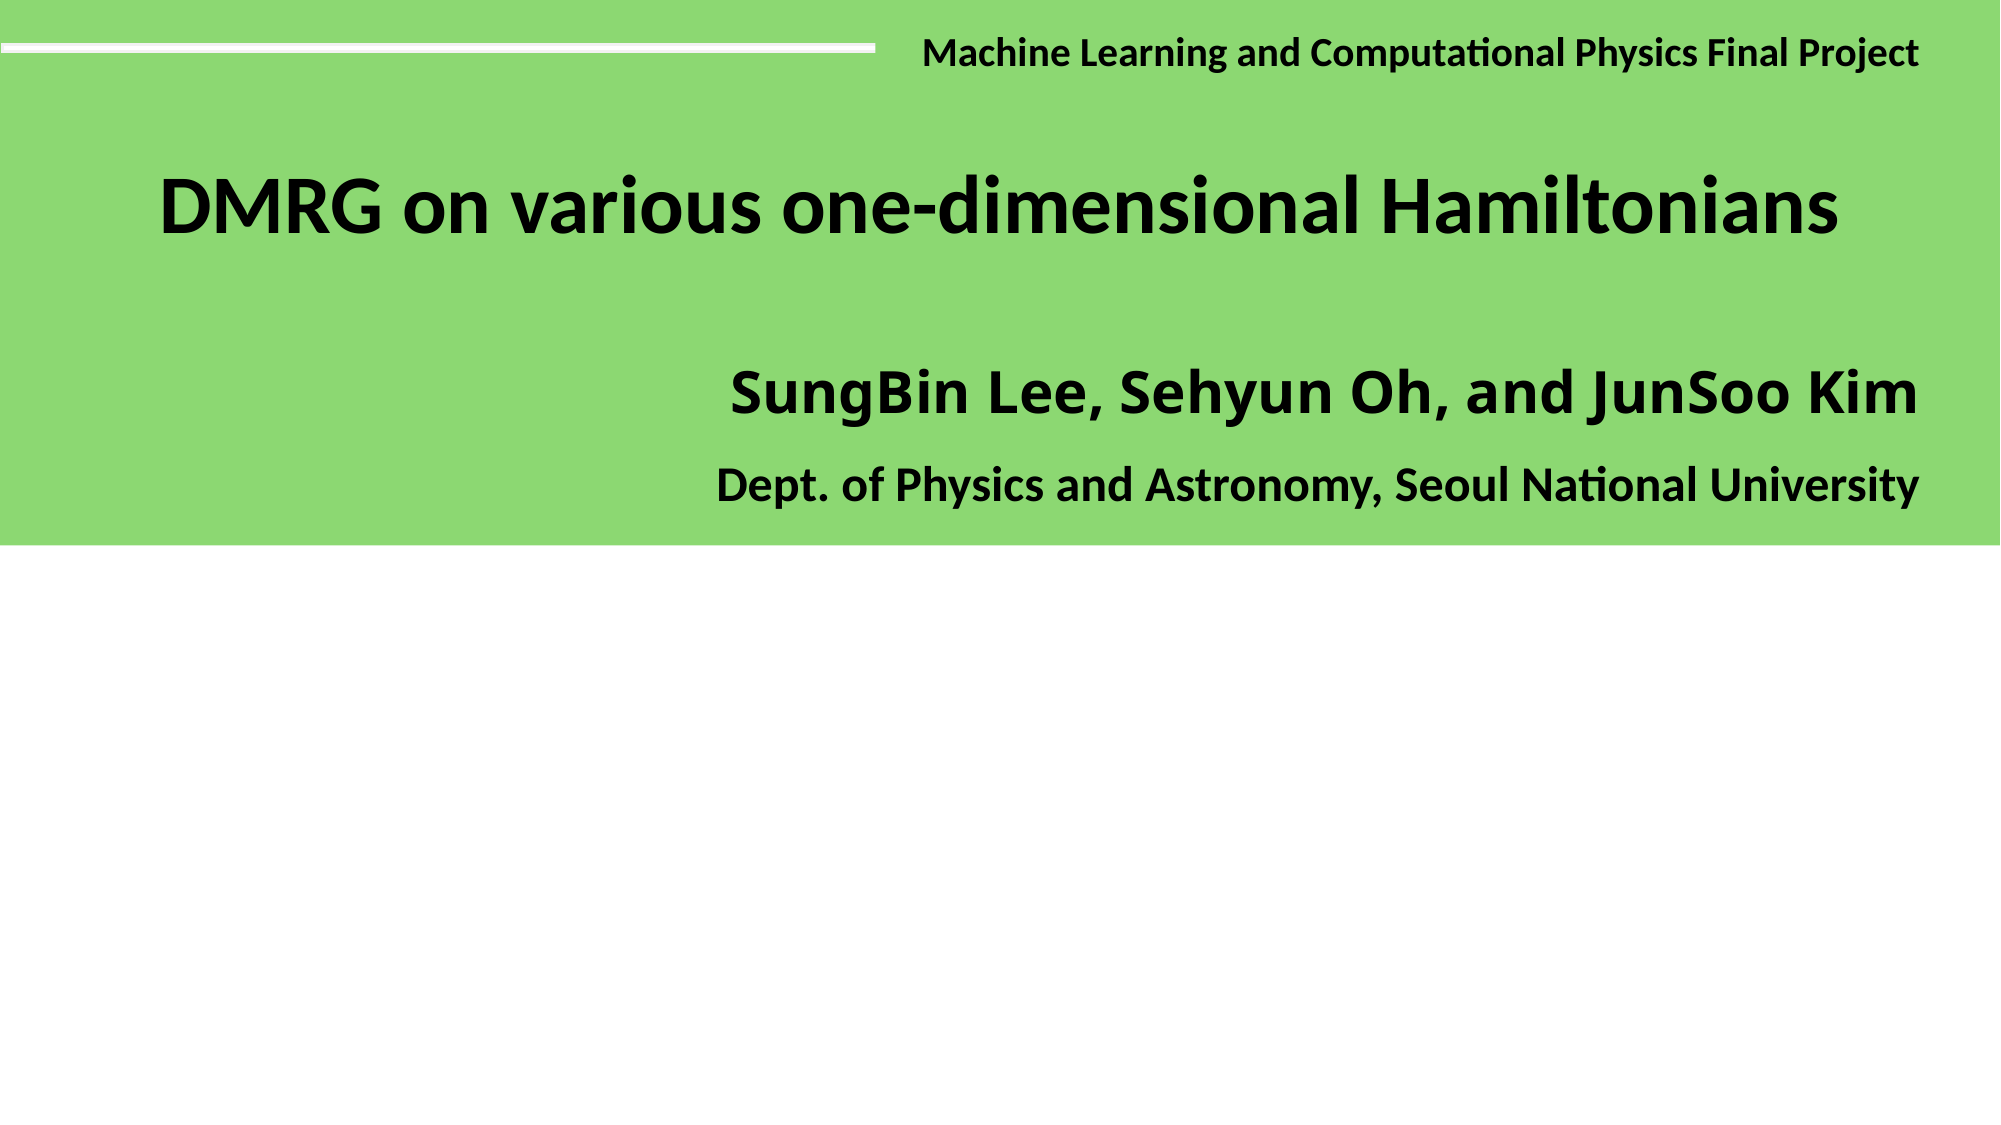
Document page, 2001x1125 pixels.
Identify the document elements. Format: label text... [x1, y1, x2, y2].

subtitle SungBin Lee, Sehyun Oh, and JunSoo Kim [0, 349, 1936, 441]
list Machine Learning and Computational Physics Final Project [875, 22, 1936, 83]
list Dept. of Physics and Astronomy, Seoul National University [0, 445, 1936, 525]
title DMRG on various one-dimensional Hamiltonians [0, 70, 2000, 342]
